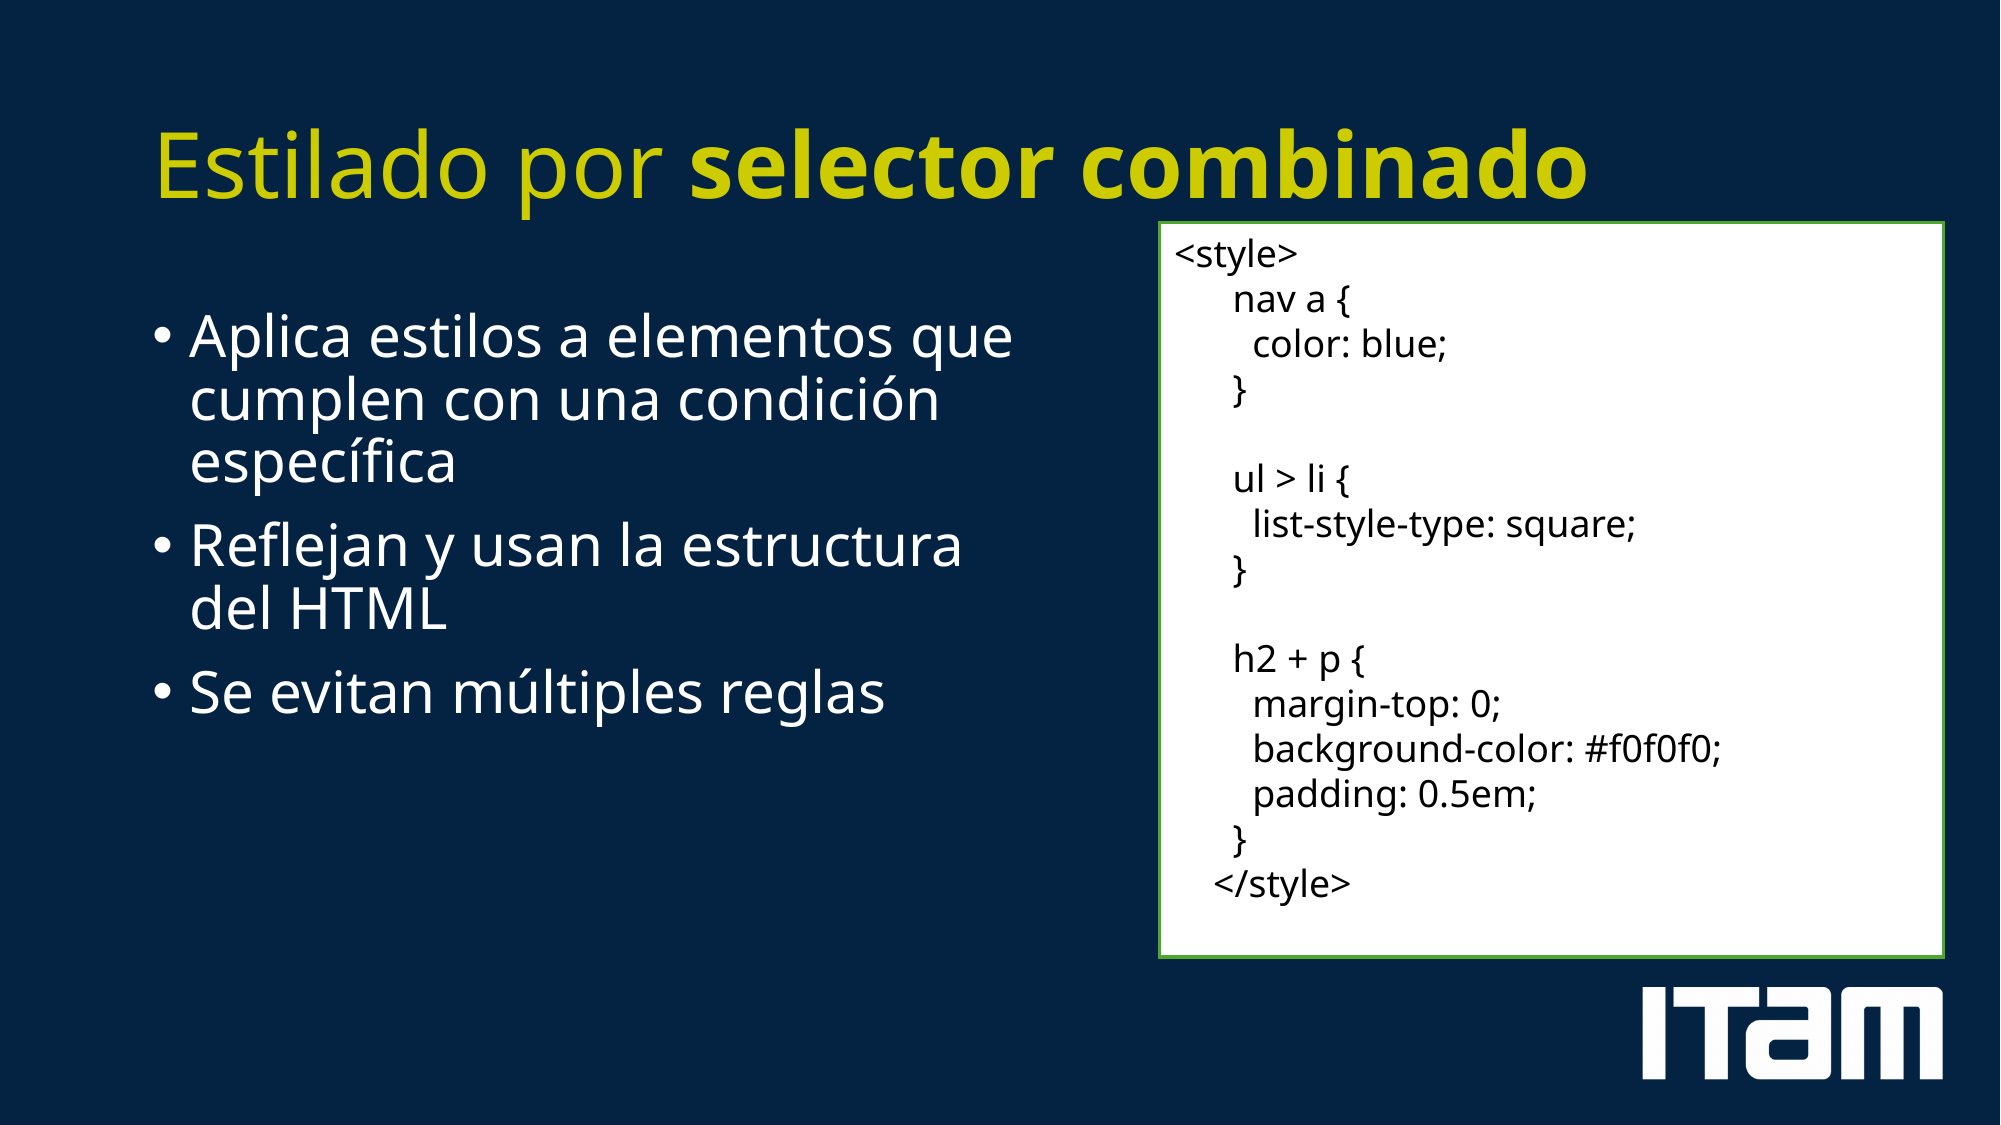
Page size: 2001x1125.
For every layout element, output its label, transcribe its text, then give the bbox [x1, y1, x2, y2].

title Estilado por selector combinado [137, 59, 1863, 278]
text_box <style> nav a { color: blue; } ul > li { list-style-type: square; } h2 + p { margin-top: 0; background-color: #f0f0f0; padding: 0.5em; } </style> [1158, 221, 1945, 959]
list Aplica estilos a elementos que cumplen con una condición específica Reflejan y usan la estructura del HTML Se evitan múltiples reglas [137, 299, 1054, 884]
picture [1505, 913, 2000, 1125]
